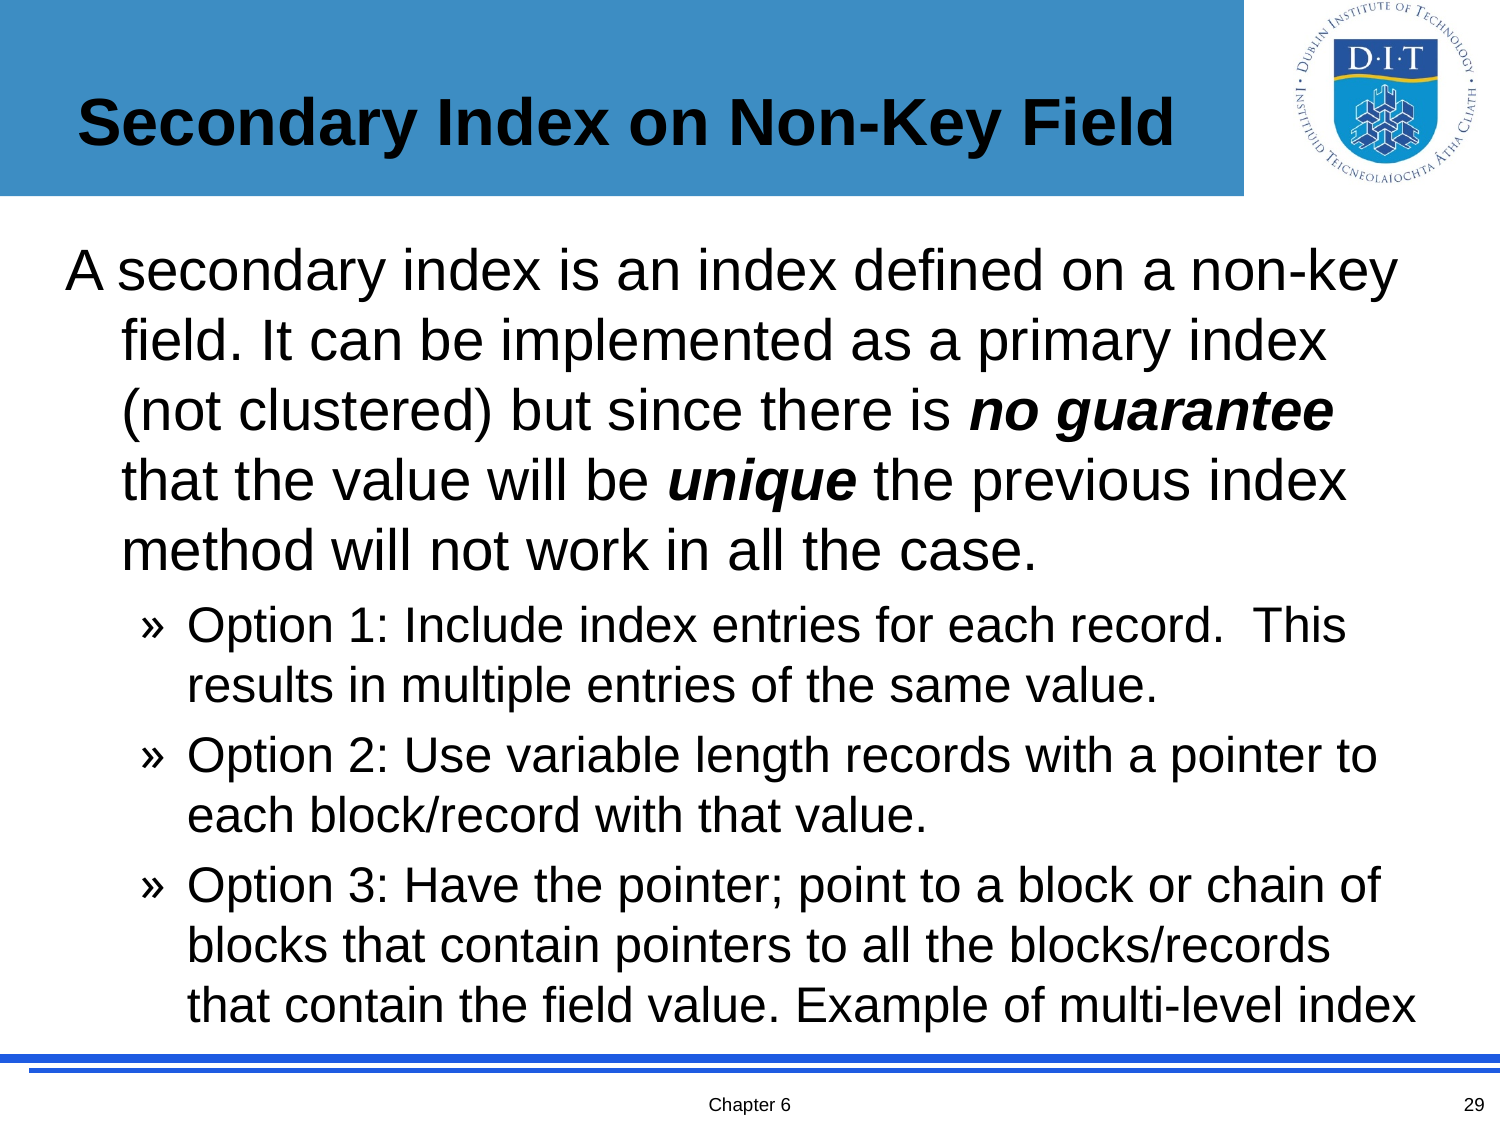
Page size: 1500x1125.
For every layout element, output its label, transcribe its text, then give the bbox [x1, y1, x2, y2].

title Secondary Index on Non-Key Field [62, 62, 1451, 176]
slide_number 29 [1149, 1084, 1500, 1125]
picture [1293, 0, 1478, 185]
list A secondary index is an index defined on a non-key field. It can be implemented as a primary index (not clustered) but since there is no guarantee that the value will be unique the previous index method will not work in all the case. Option 1: Include index entries for each record. This results in multiple entries of the same value. Option 2: Use variable length records with a pointer to each block/record with that value. Option 3: Have the pointer; point to a block or chain of blocks that contain pointers to all the blocks/records that contain the field value. Example of multi-level index [49, 224, 1438, 1001]
footer Chapter 6 [512, 1084, 988, 1125]
